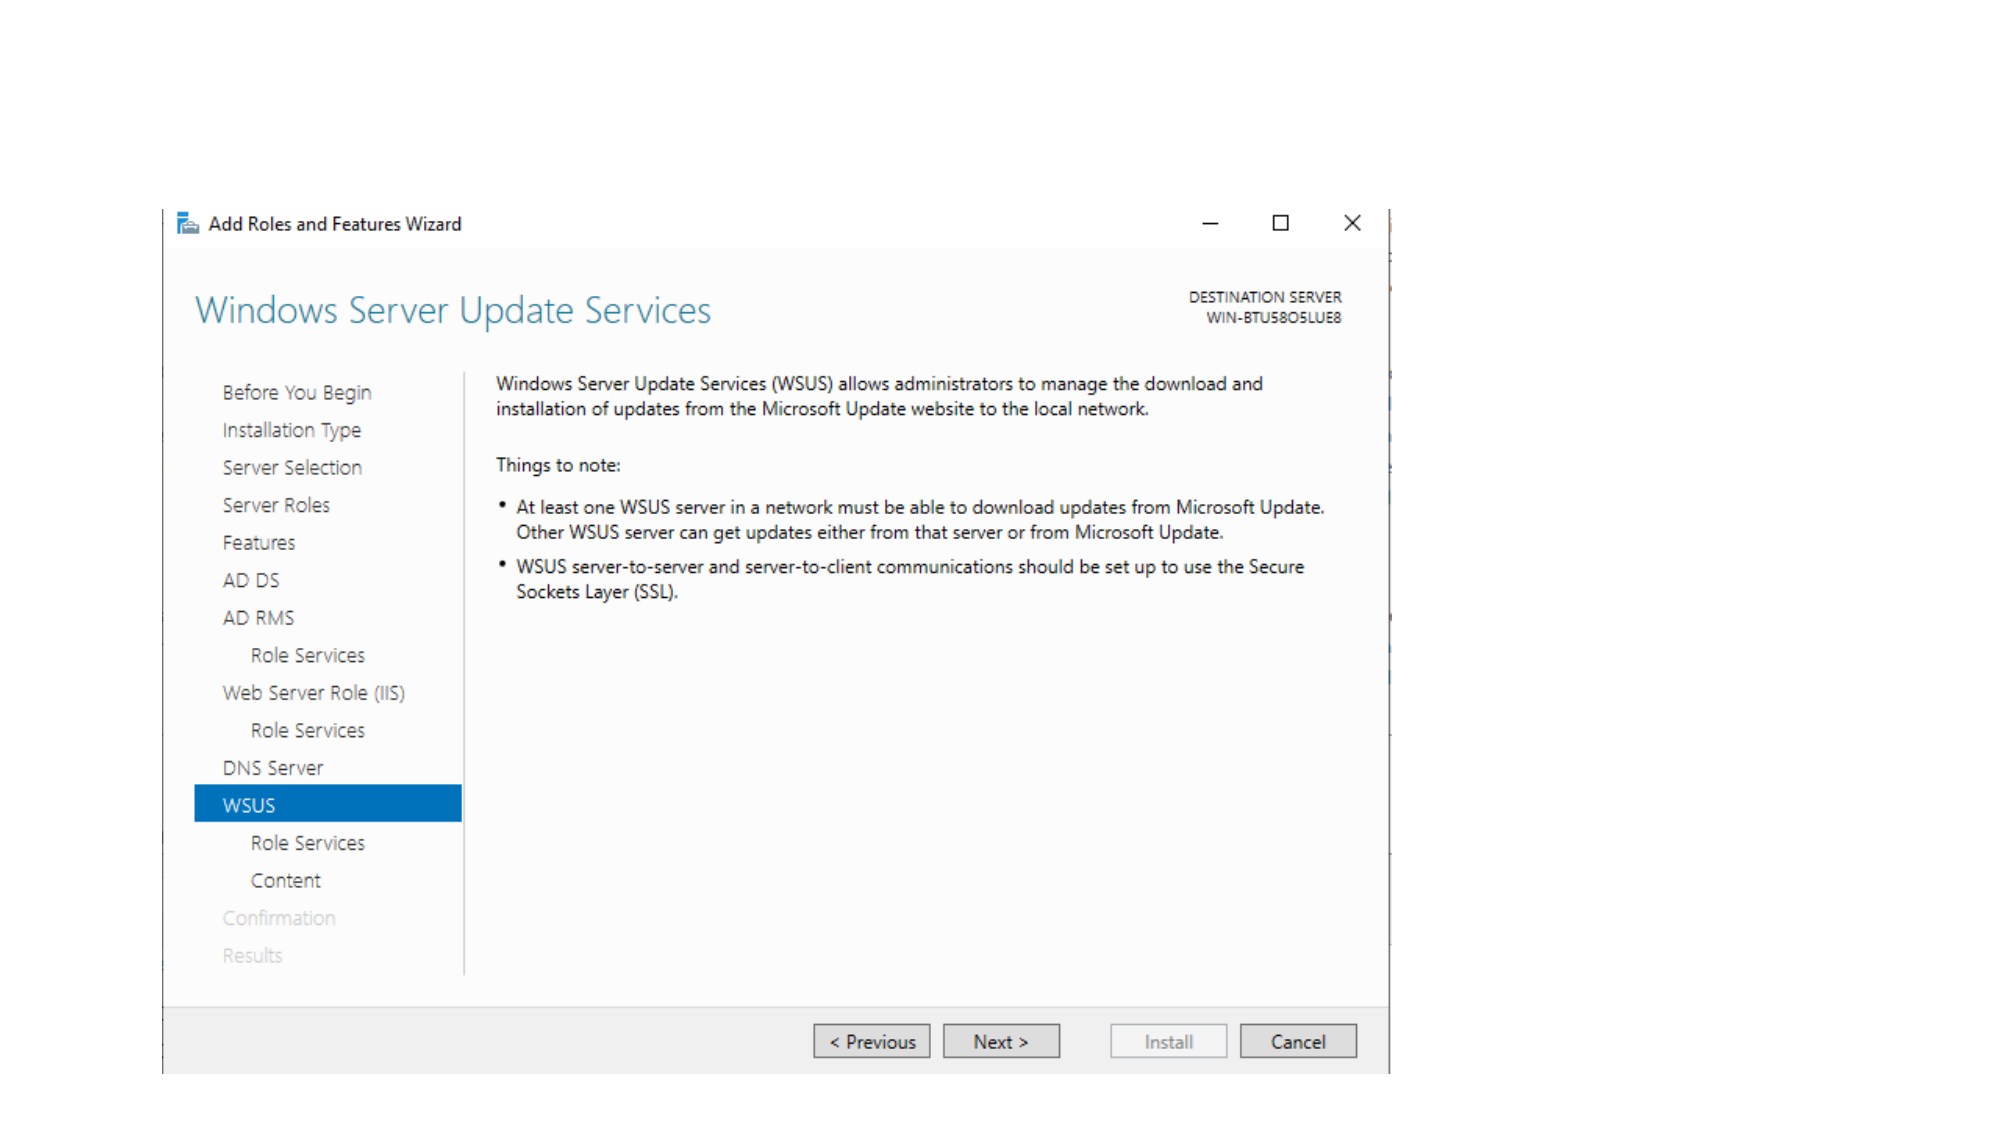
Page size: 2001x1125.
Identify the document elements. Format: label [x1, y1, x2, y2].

picture [162, 209, 1392, 1074]
